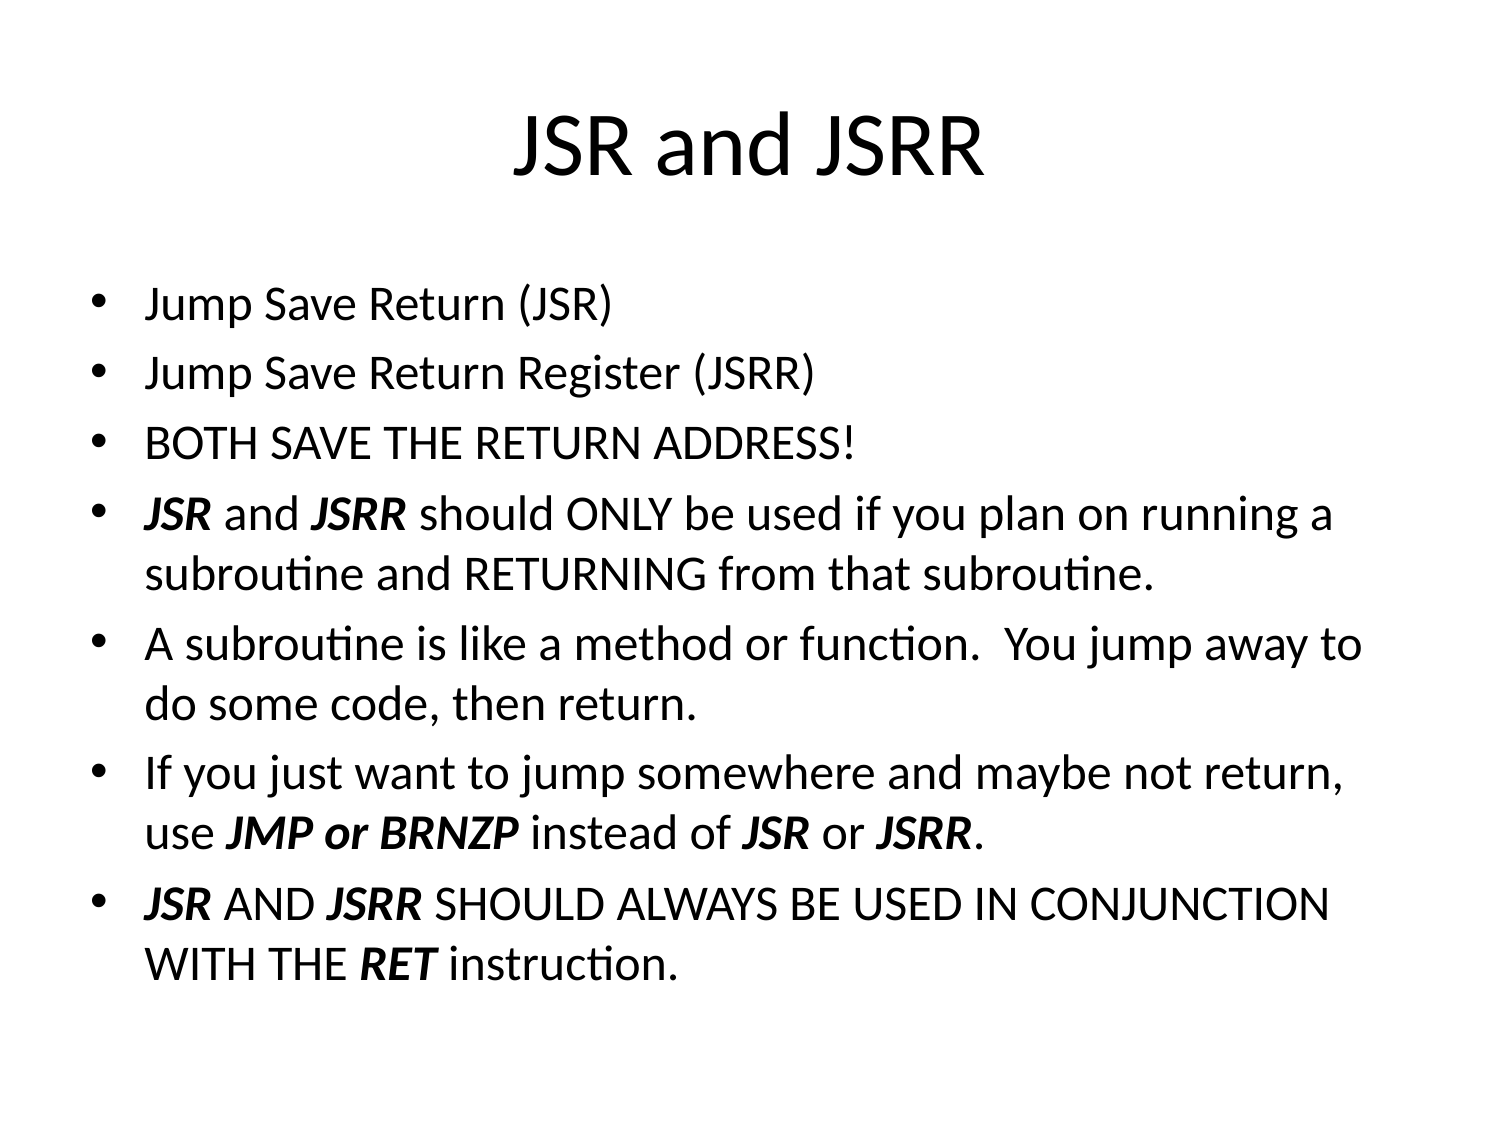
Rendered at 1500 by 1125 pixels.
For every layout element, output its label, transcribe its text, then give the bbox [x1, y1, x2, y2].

list Jump Save Return (JSR) Jump Save Return Register (JSRR) BOTH SAVE THE RETURN ADDRESS! JSR and JSRR should ONLY be used if you plan on running a subroutine and RETURNING from that subroutine. A subroutine is like a method or function. You jump away to do some code, then return. If you just want to jump somewhere and maybe not return, use JMP or BRNZP instead of JSR or JSRR. JSR AND JSRR SHOULD ALWAYS BE USED IN CONJUNCTION WITH THE RET instruction. [75, 262, 1425, 1005]
title JSR and JSRR [75, 45, 1425, 233]
